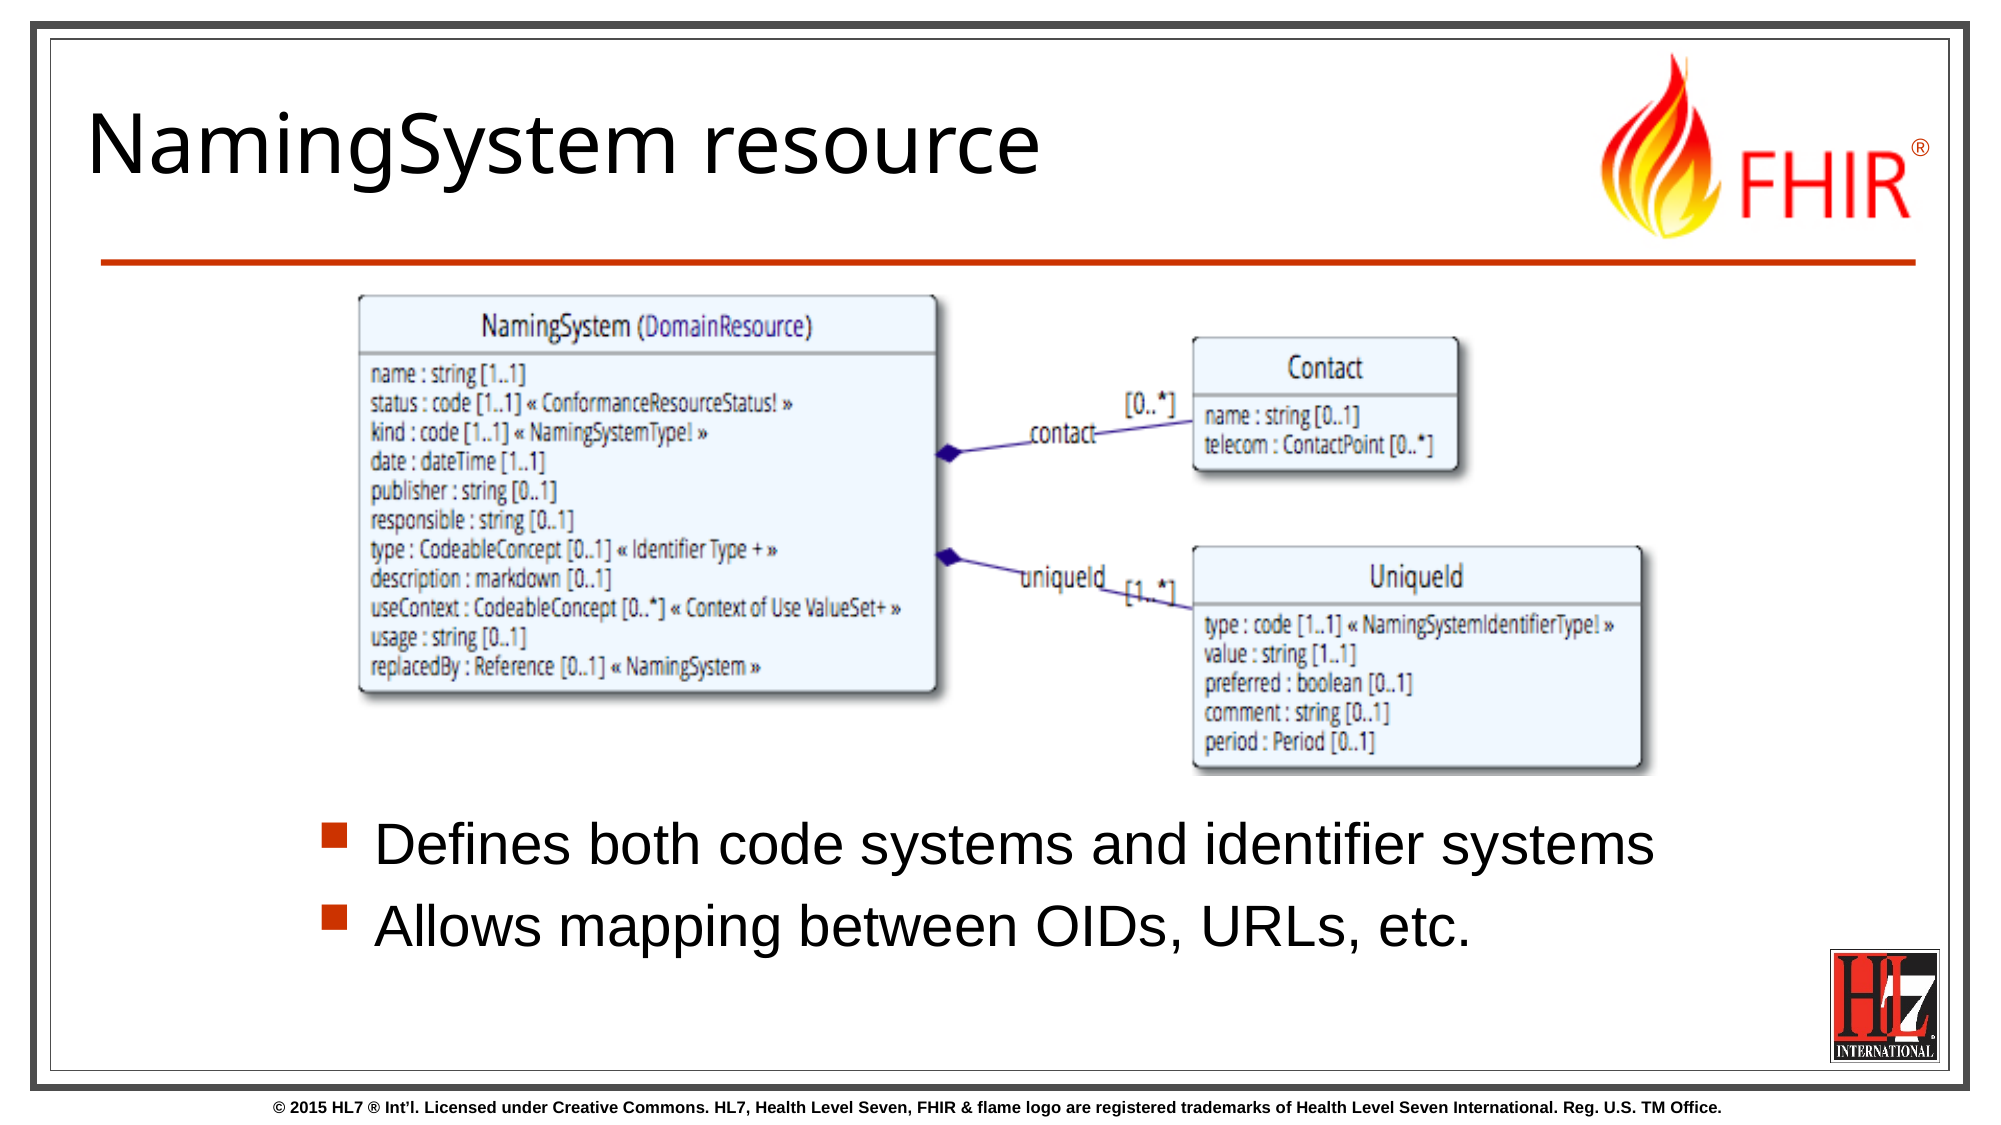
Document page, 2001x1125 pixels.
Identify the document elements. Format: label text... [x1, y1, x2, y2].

title NamingSystem resource [70, 54, 1595, 244]
picture [1830, 949, 1940, 1063]
picture [1588, 42, 1923, 249]
picture [338, 289, 1662, 776]
list Defines both code systems and identifier systems Allows mapping between OIDs, URLs, etc. [303, 798, 1686, 1000]
